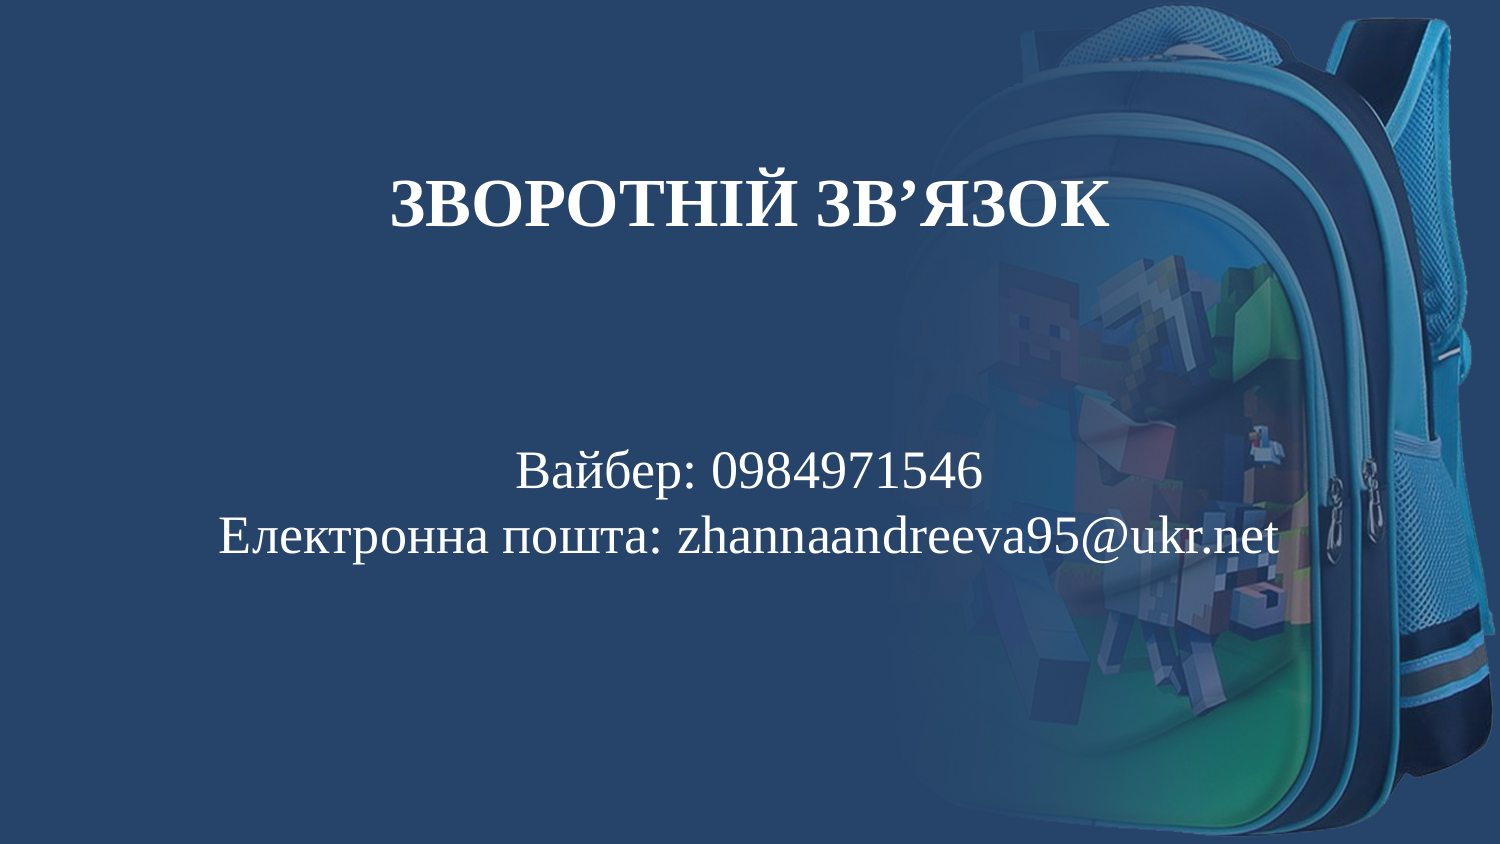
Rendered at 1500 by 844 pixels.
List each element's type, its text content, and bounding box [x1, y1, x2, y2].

text_box ЗВОРОТНІЙ ЗВ’ЯЗОК Вайбер: 0984971546 Електронна пошта: zhannaandreeva95@ukr.net [88, 150, 1412, 573]
picture [0, 0, 1500, 844]
